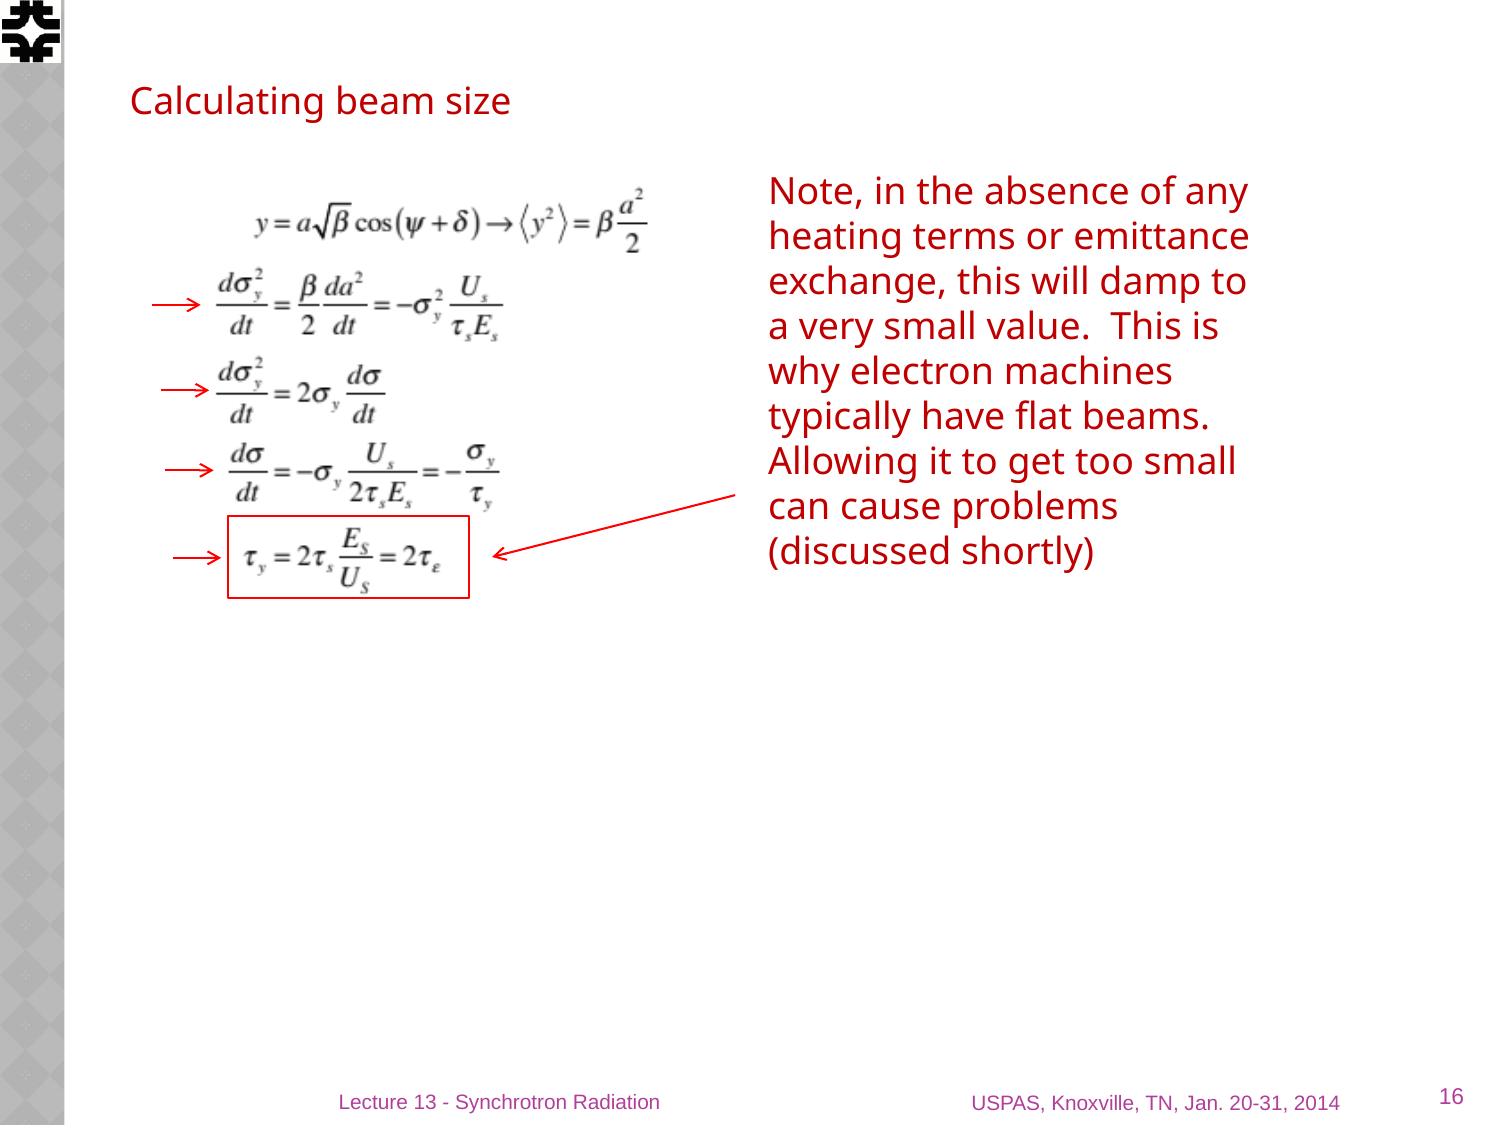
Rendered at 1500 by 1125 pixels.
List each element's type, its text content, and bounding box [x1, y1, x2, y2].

text_box Calculating beam size [114, 69, 610, 130]
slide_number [900, 1077, 1355, 1115]
text_box Note, in the absence of any heating terms or emittance exchange, this will damp to a very small value. This is why electron machines typically have flat beams. Allowing it to get too small can cause problems (discussed shortly) [753, 159, 1290, 580]
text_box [212, 182, 651, 600]
slide_number 16 [1367, 1071, 1465, 1110]
footer Lecture 13 - Synchrotron Radiation [75, 1075, 675, 1114]
picture [0, 0, 61, 63]
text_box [212, 559, 223, 568]
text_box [491, 494, 736, 558]
